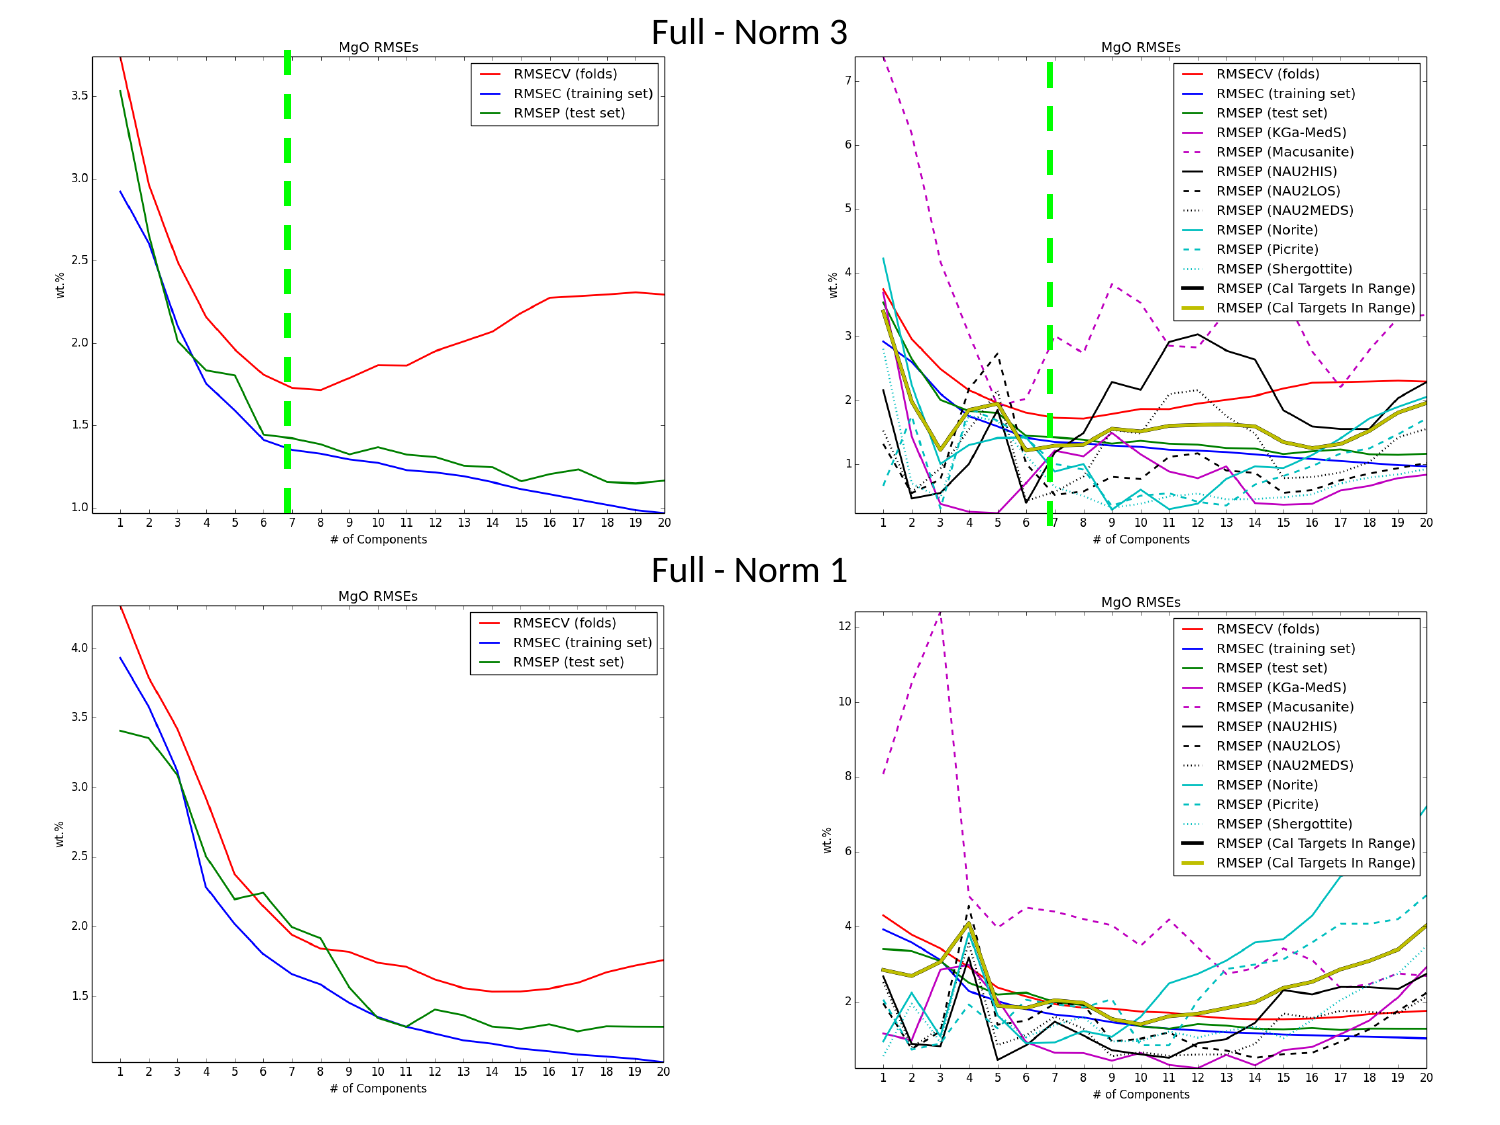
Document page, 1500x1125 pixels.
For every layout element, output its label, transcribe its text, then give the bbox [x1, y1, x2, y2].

picture [762, 0, 1500, 1125]
text_box Full - Norm 1 [743, 537, 757, 598]
text_box Full - Norm 3 [740, 0, 760, 60]
picture [0, 0, 738, 1120]
